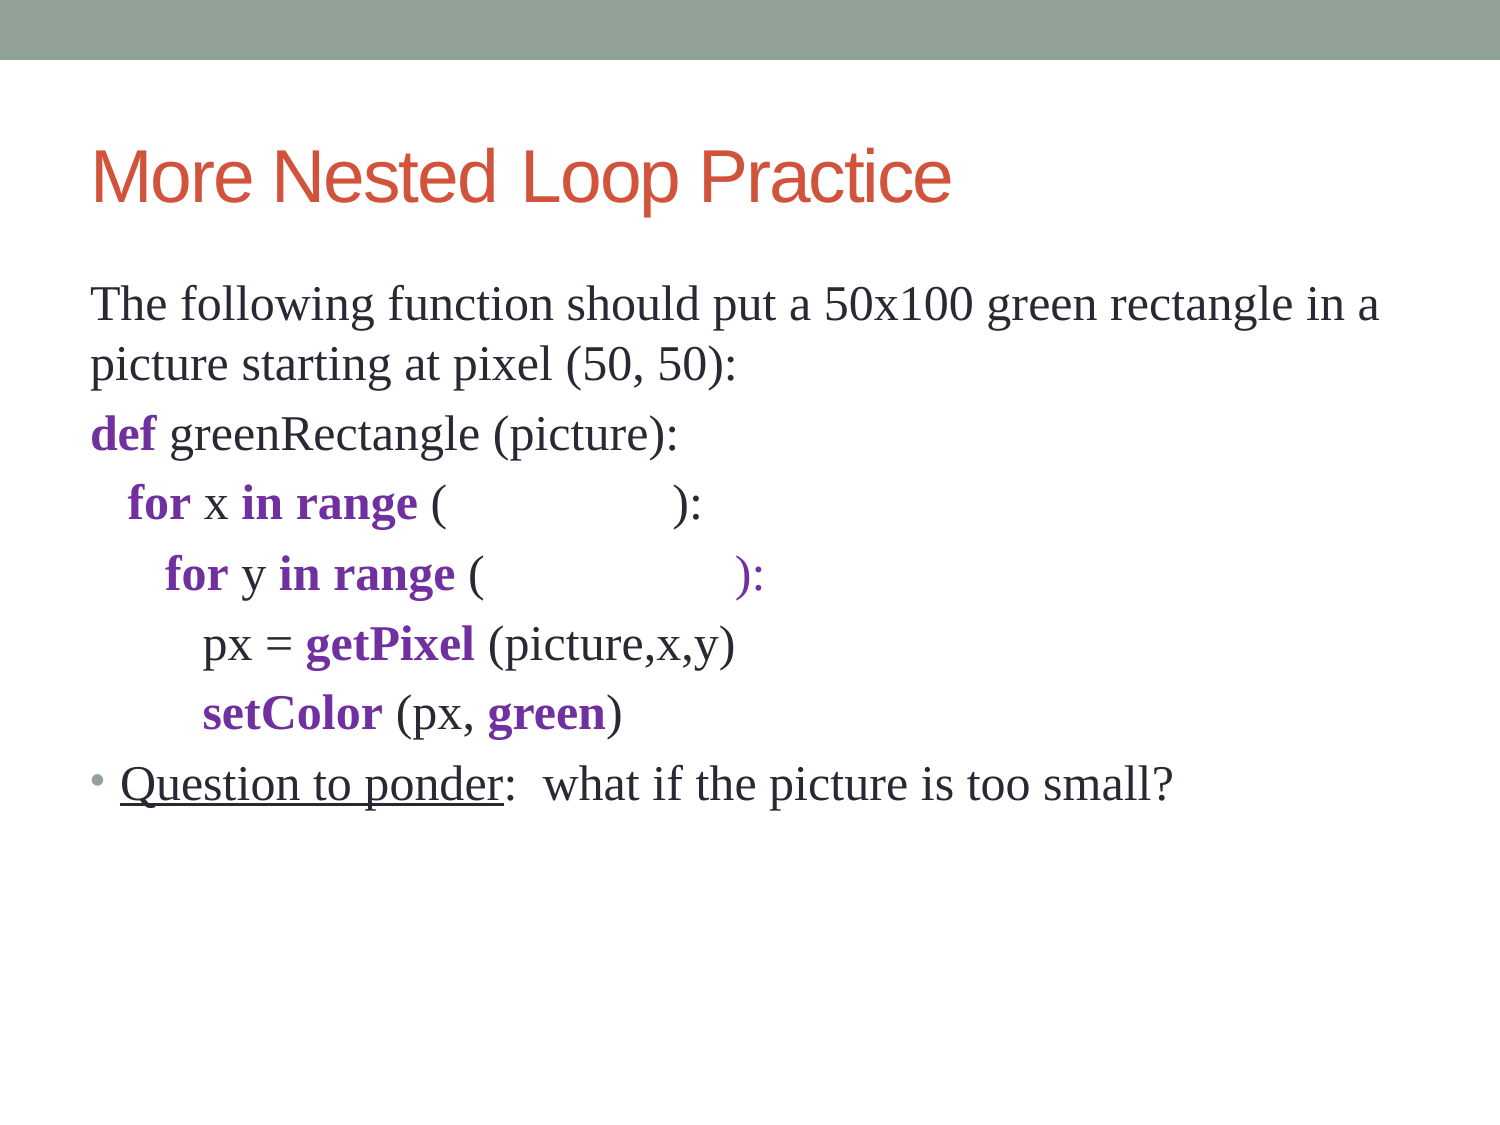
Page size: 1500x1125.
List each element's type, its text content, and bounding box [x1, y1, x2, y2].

list The following function should put a 50x100 green rectangle in a picture starting at pixel (50, 50): def greenRectangle (picture): for x in range ( ): for y in range ( ): px = getPixel (picture,x,y) setColor (px, green) Question to ponder: what if the picture is too small? [75, 262, 1425, 1063]
title More Nested Loop Practice [75, 87, 1425, 250]
